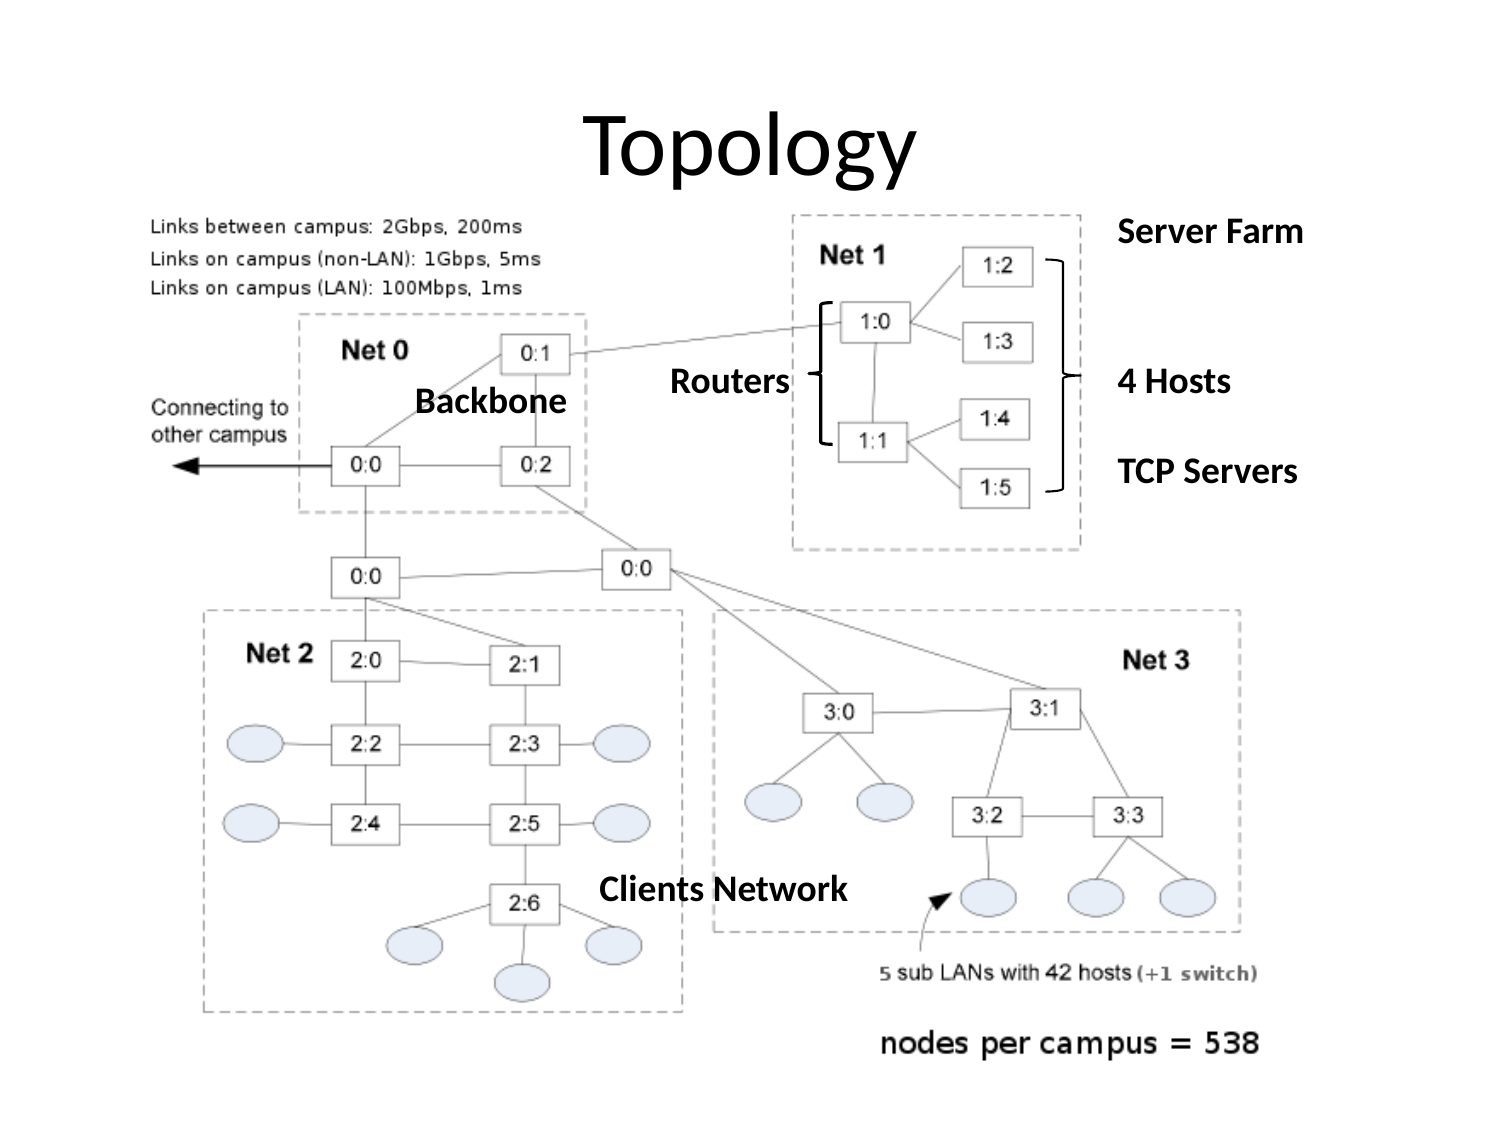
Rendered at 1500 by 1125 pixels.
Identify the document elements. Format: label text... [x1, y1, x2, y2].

picture [137, 195, 1275, 1066]
text_box 4 Hosts TCP Servers [1279, 348, 1329, 544]
text_box Server Farm [1277, 198, 1446, 259]
title Topology [75, 45, 1425, 233]
